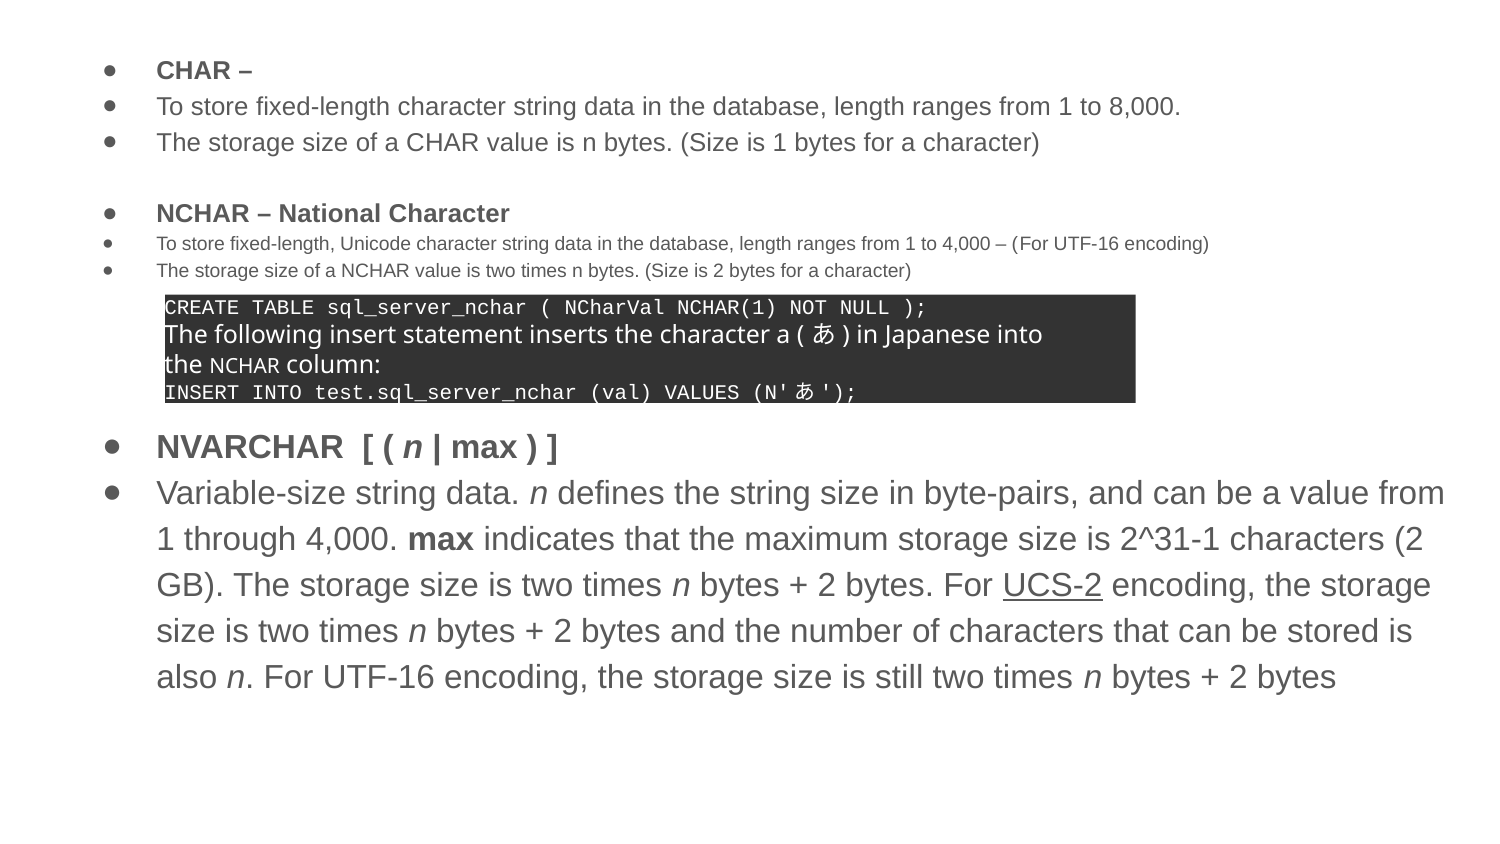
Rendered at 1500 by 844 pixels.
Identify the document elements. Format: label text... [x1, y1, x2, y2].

text_box CREATE TABLE sql_server_nchar ( NCharVal NCHAR(1) NOT NULL ); The following insert statement inserts the character a (あ) in Japanese into the NCHAR column: INSERT INTO test.sql_server_nchar (val) VALUES (N'あ'); [165, 294, 1136, 403]
list CHAR – To store fixed-length character string data in the database, length ranges from 1 to 8,000. The storage size of a CHAR value is n bytes. (Size is 1 bytes for a character) NCHAR – National Character To store fixed-length, Unicode character string data in the database, length ranges from 1 to 4,000 – (For UTF-16 encoding) The storage size of a NCHAR value is two times n bytes. (Size is 2 bytes for a character) NVARCHAR [ ( n | max ) ] Variable-size string data. n defines the string size in byte-pairs, and can be a value from 1 through 4,000. max indicates that the maximum storage size is 2^31-1 characters (2 GB). The storage size is two times n bytes + 2 bytes. For UCS-2 encoding, the storage size is two times n bytes + 2 bytes and the number of characters that can be stored is also n. For UTF-16 encoding, the storage size is still two times n bytes + 2 bytes [69, 33, 1467, 754]
